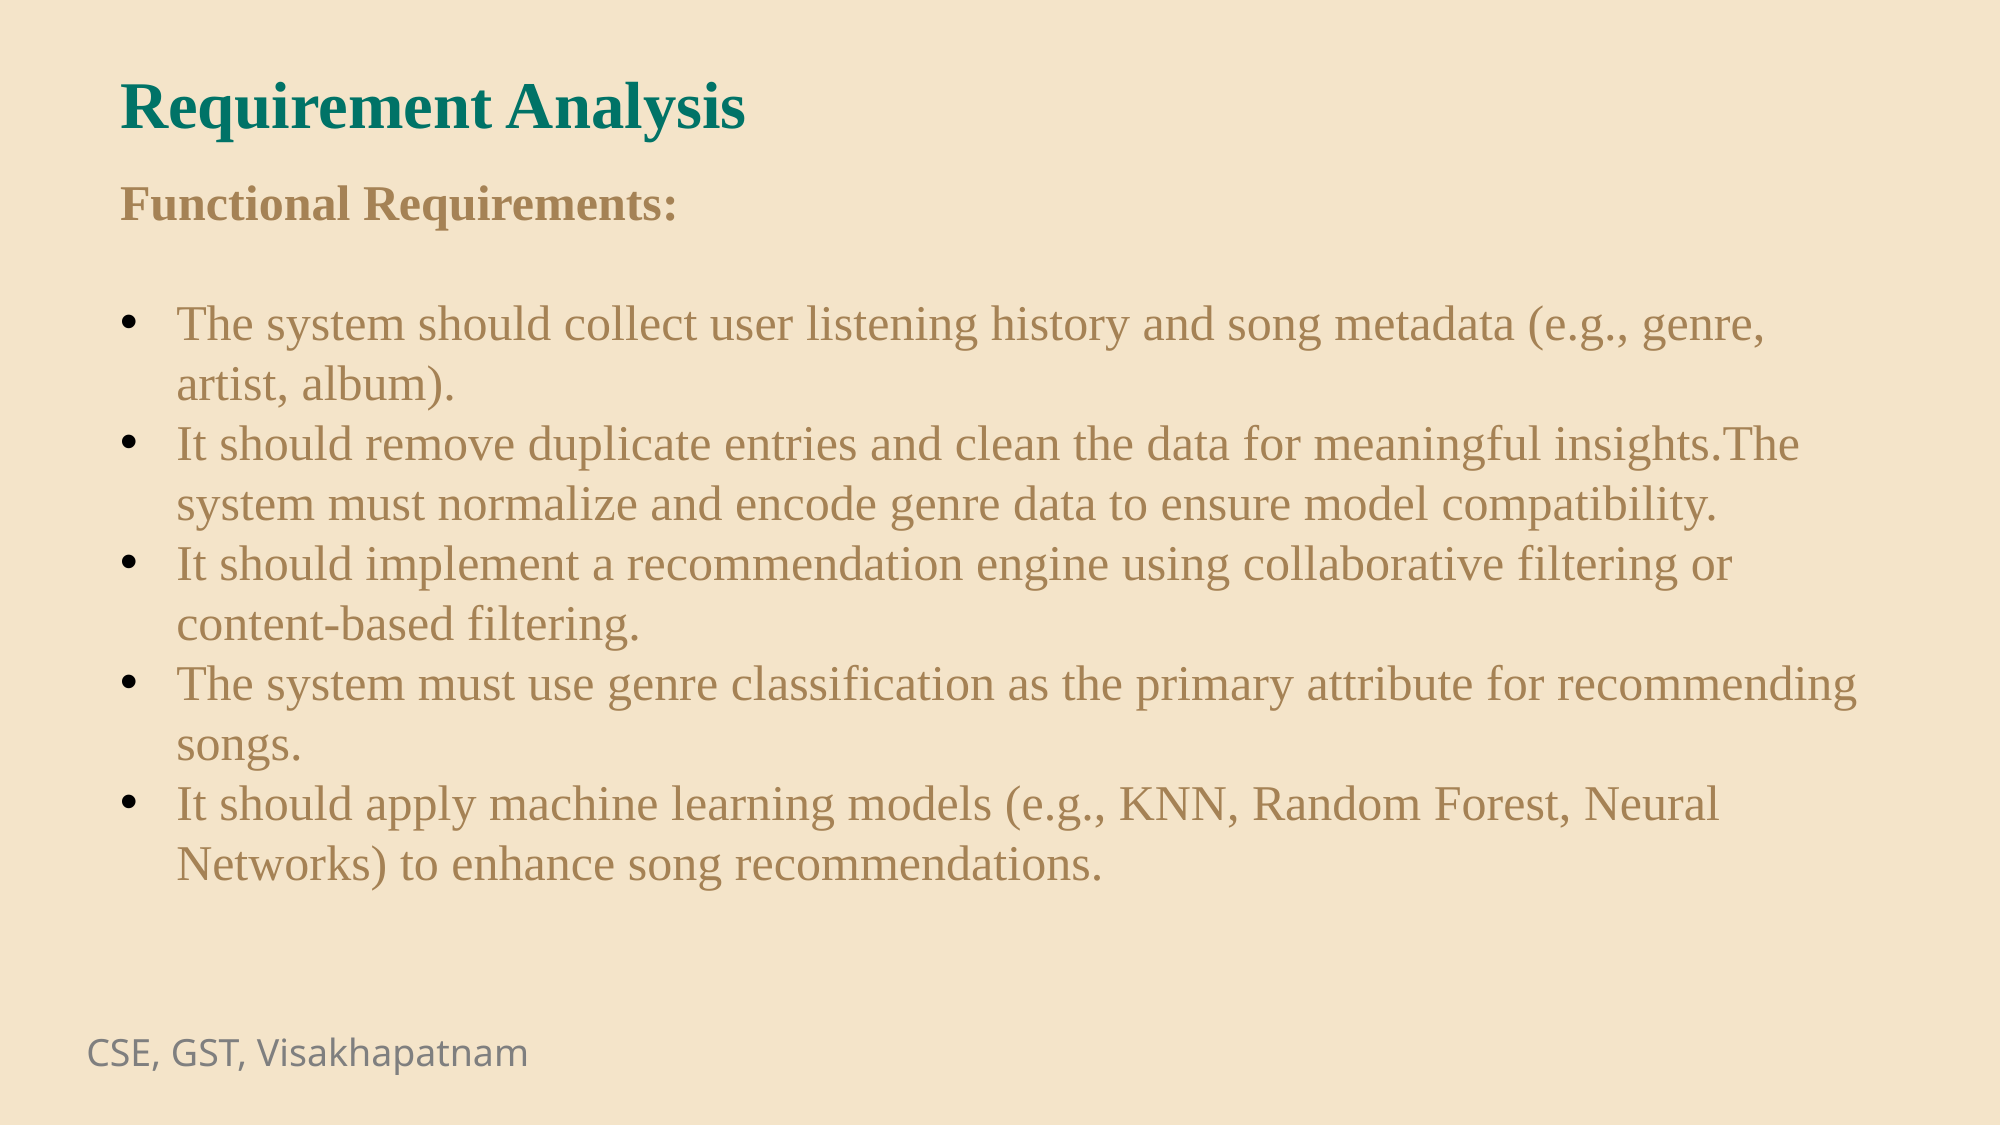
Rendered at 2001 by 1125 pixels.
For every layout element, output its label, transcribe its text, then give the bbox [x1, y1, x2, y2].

text_box Requirement Analysis [104, 54, 891, 150]
text_box Functional Requirements: The system should collect user listening history and song metadata (e.g., genre, artist, album). It should remove duplicate entries and clean the data for meaningful insights.The system must normalize and encode genre data to ensure model compatibility. It should implement a recommendation engine using collaborative filtering or content-based filtering. The system must use genre classification as the primary attribute for recommending songs. It should apply machine learning models (e.g., KNN, Random Forest, Neural Networks) to enhance song recommendations. [104, 163, 1896, 899]
text_box CSE, GST, Visakhapatnam [71, 1021, 857, 1082]
